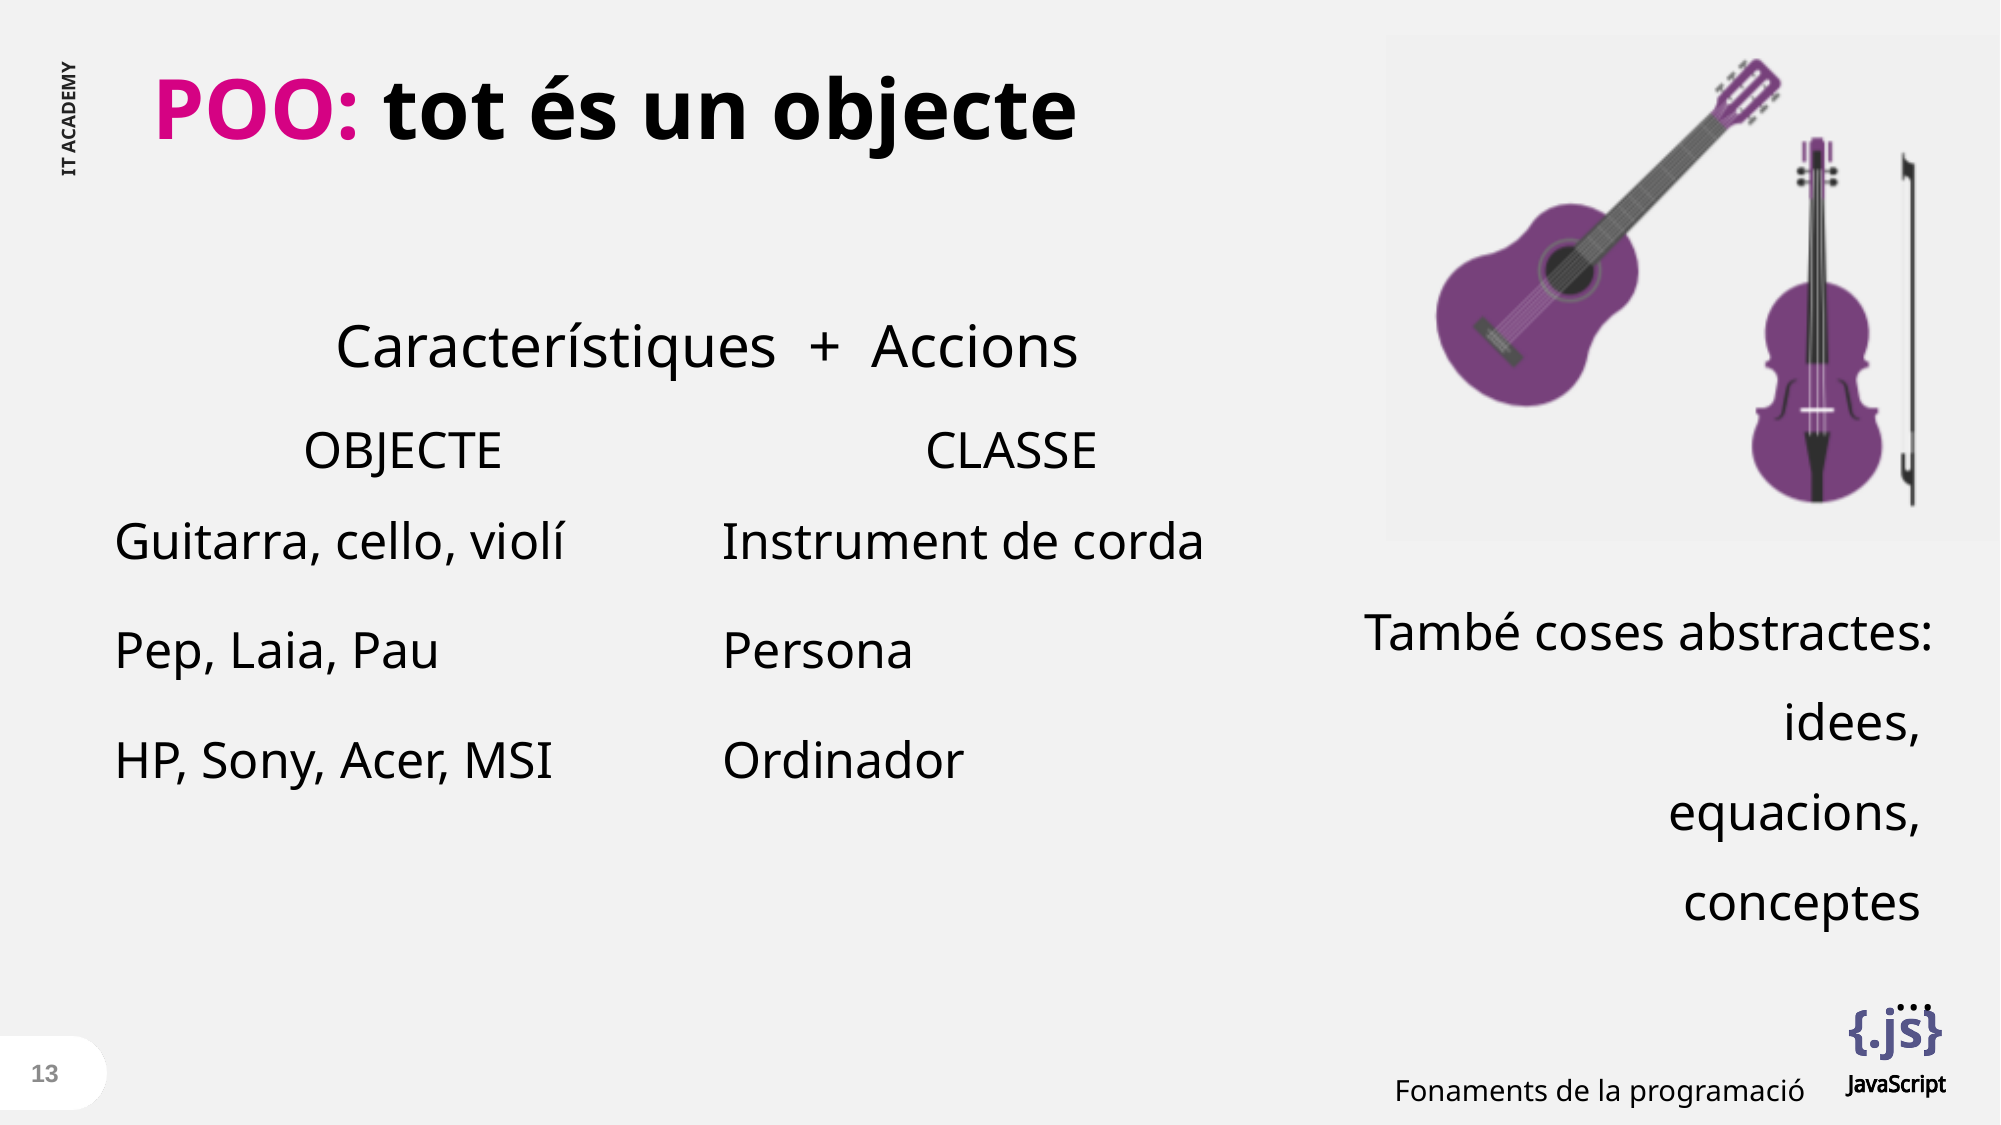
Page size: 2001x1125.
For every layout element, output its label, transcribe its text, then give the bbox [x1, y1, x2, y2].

table_cell Guitarra, cello, violí [99, 498, 708, 608]
table_cell Persona [708, 608, 1306, 717]
picture [1378, 35, 1999, 541]
table_cell CLASSE [708, 408, 1316, 498]
table_cell Instrument de corda [708, 498, 1316, 608]
slide_number 13 [0, 1042, 90, 1103]
table_cell Pep, Laia, Pau [99, 608, 708, 717]
text_box També coses abstractes: idees, equacions, conceptes ... [1306, 562, 1950, 1028]
picture [0, 1036, 107, 1110]
title POO: tot és un objecte [137, 59, 1378, 278]
table_cell HP, Sony, Acer, MSI [99, 717, 708, 827]
table_header Característiques + Accions [99, 298, 1316, 408]
table_cell Ordinador [708, 717, 1306, 827]
picture [1839, 991, 1952, 1109]
table_cell OBJECTE [99, 408, 708, 498]
